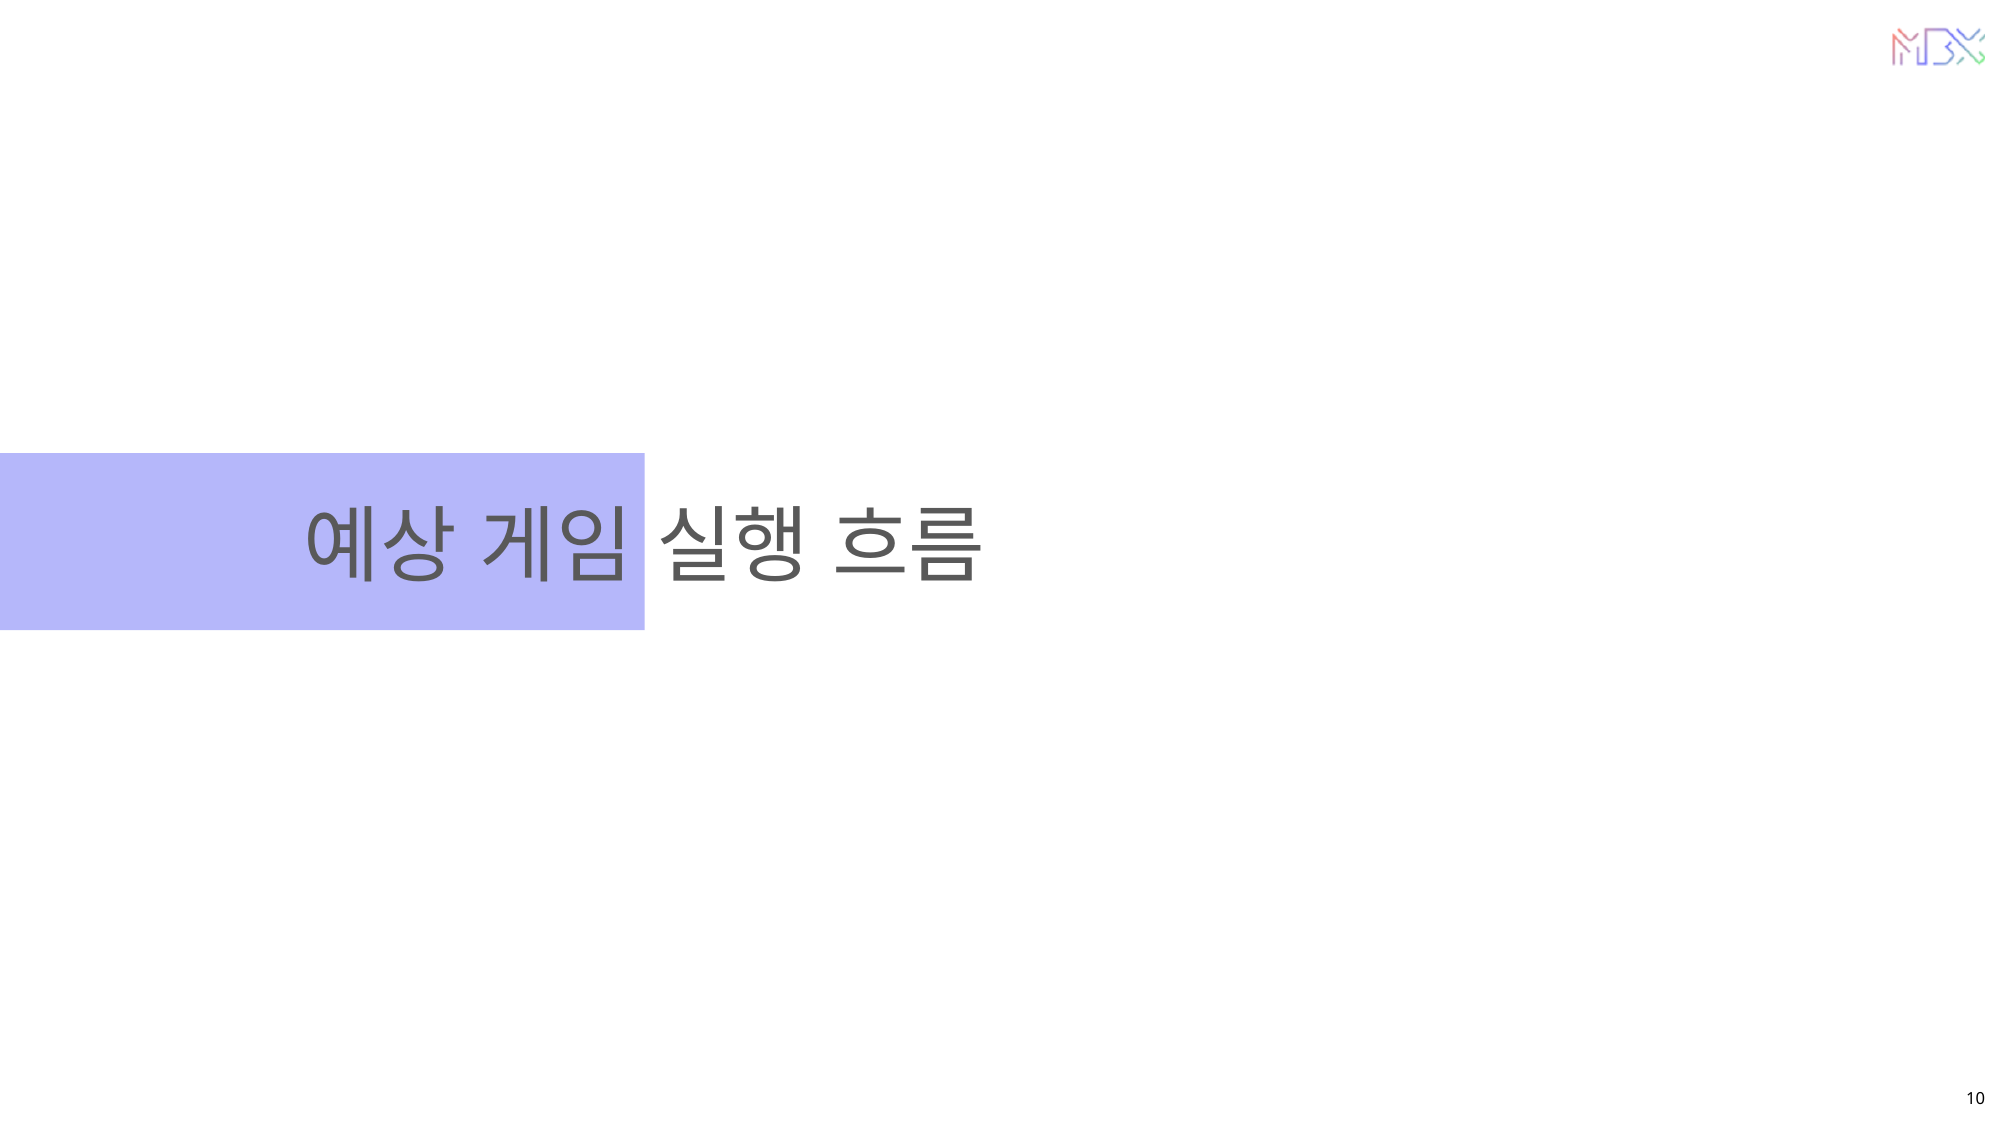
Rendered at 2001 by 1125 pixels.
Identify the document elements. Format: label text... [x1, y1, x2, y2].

text_box 예상 게임 실행 흐름 [288, 484, 1001, 599]
picture [1889, 16, 2000, 80]
slide_number 10 [1550, 1058, 2000, 1119]
